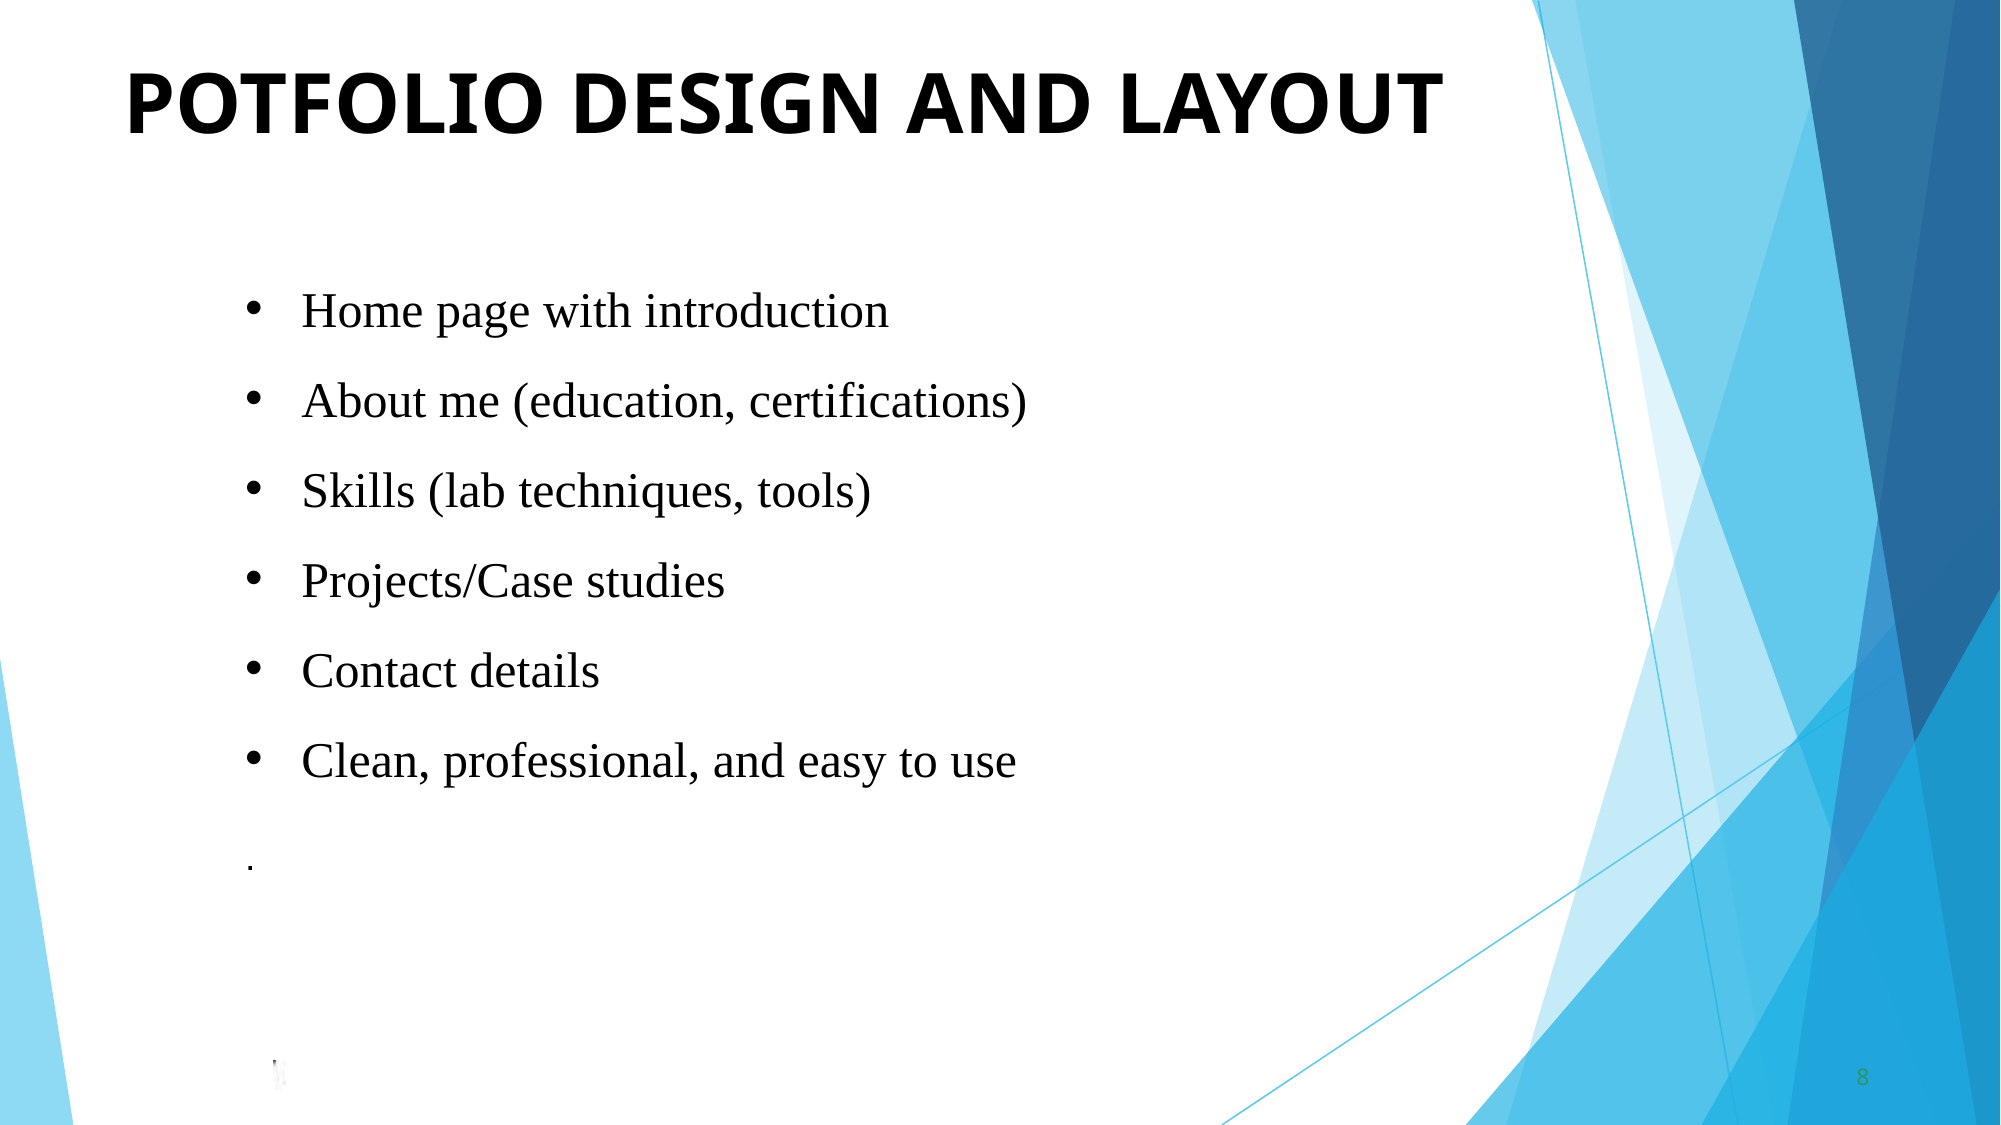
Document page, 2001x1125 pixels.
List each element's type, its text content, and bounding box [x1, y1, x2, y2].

picture [273, 1060, 287, 1091]
text_box 8 [1849, 1061, 1888, 1095]
text_box POTFOLIO DESIGN AND LAYOUT [121, 47, 1564, 150]
text_box Home page with introduction About me (education, certifications) Skills (lab techniques, tools) Projects/Case studies Contact details Clean, professional, and easy to use . [230, 240, 1456, 885]
